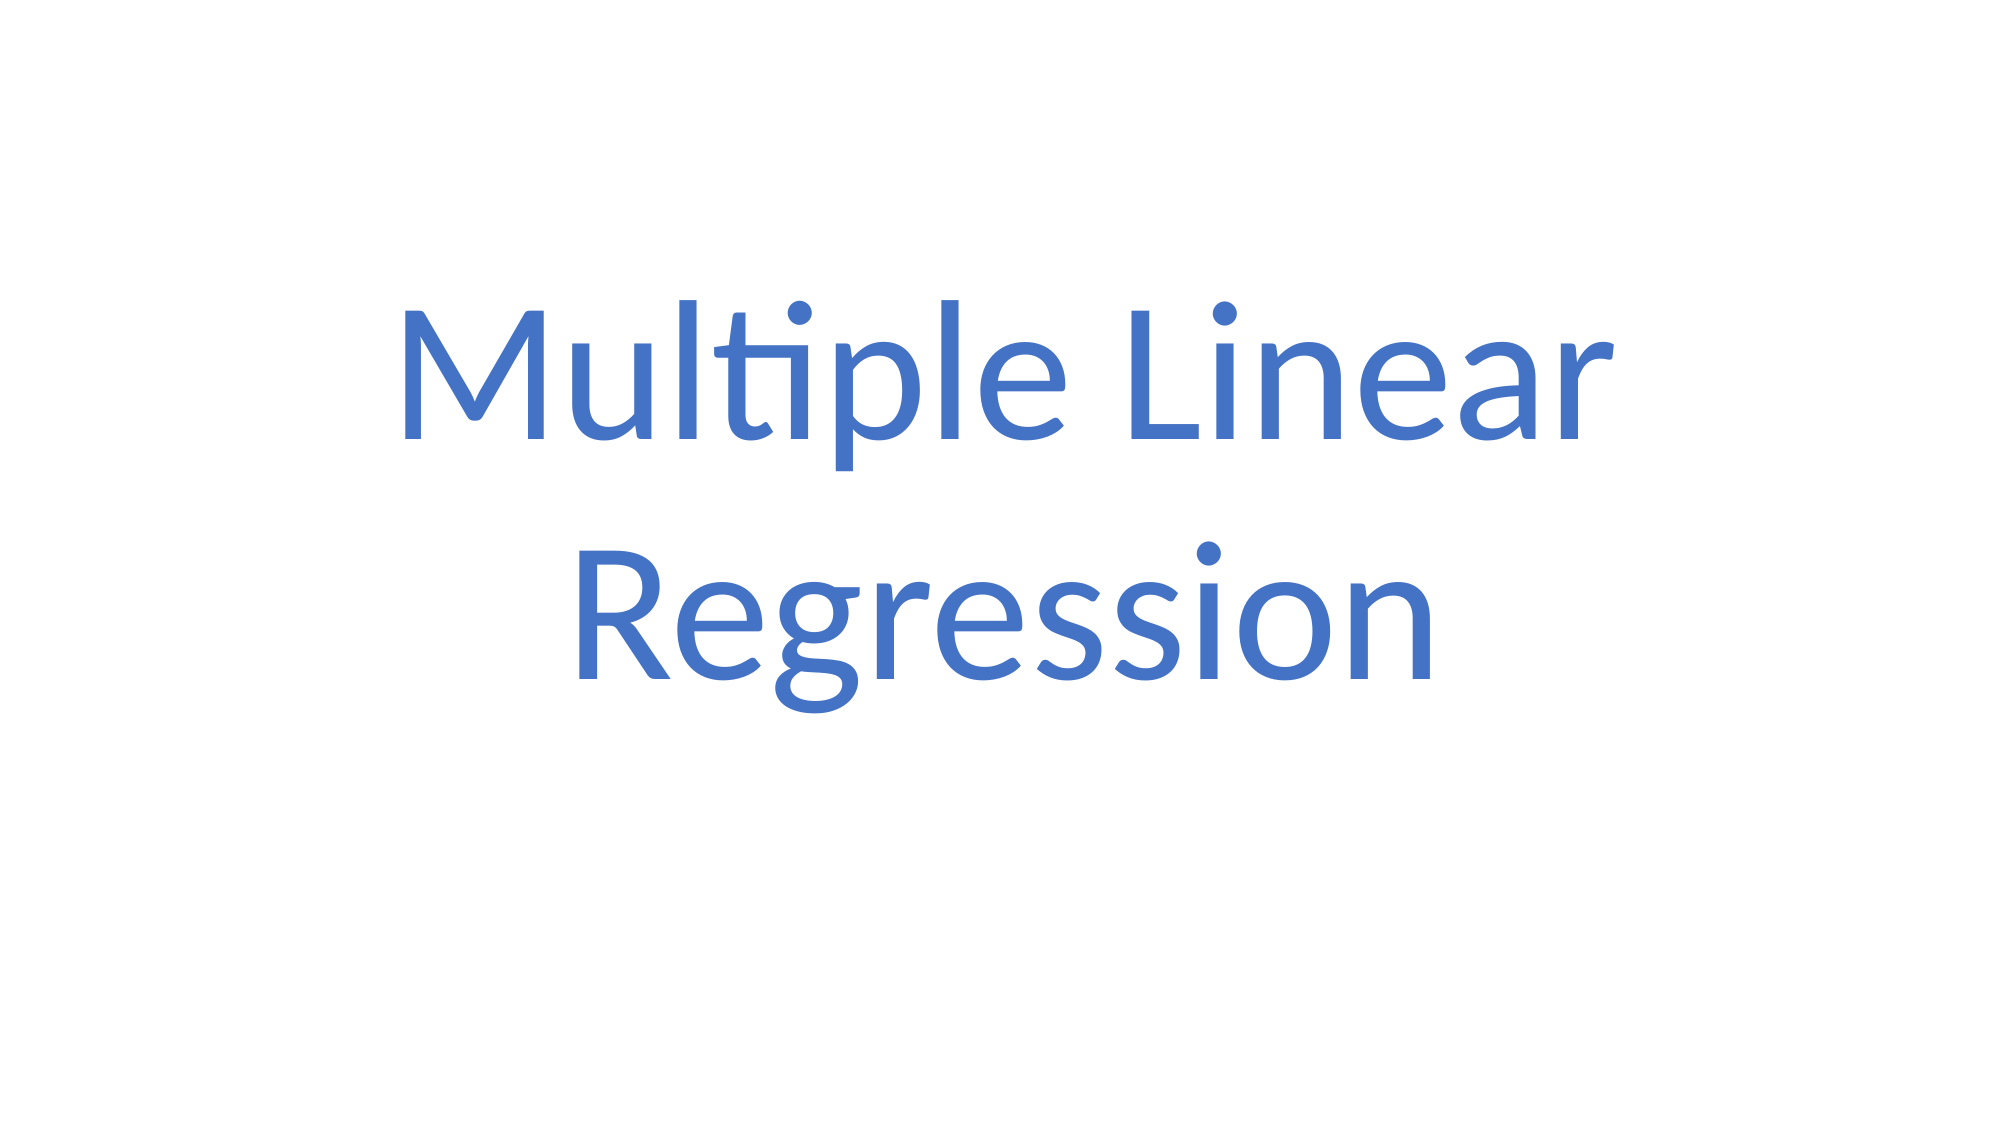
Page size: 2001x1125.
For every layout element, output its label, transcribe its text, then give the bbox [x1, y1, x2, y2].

text_box Multiple Linear Regression [279, 231, 1730, 727]
